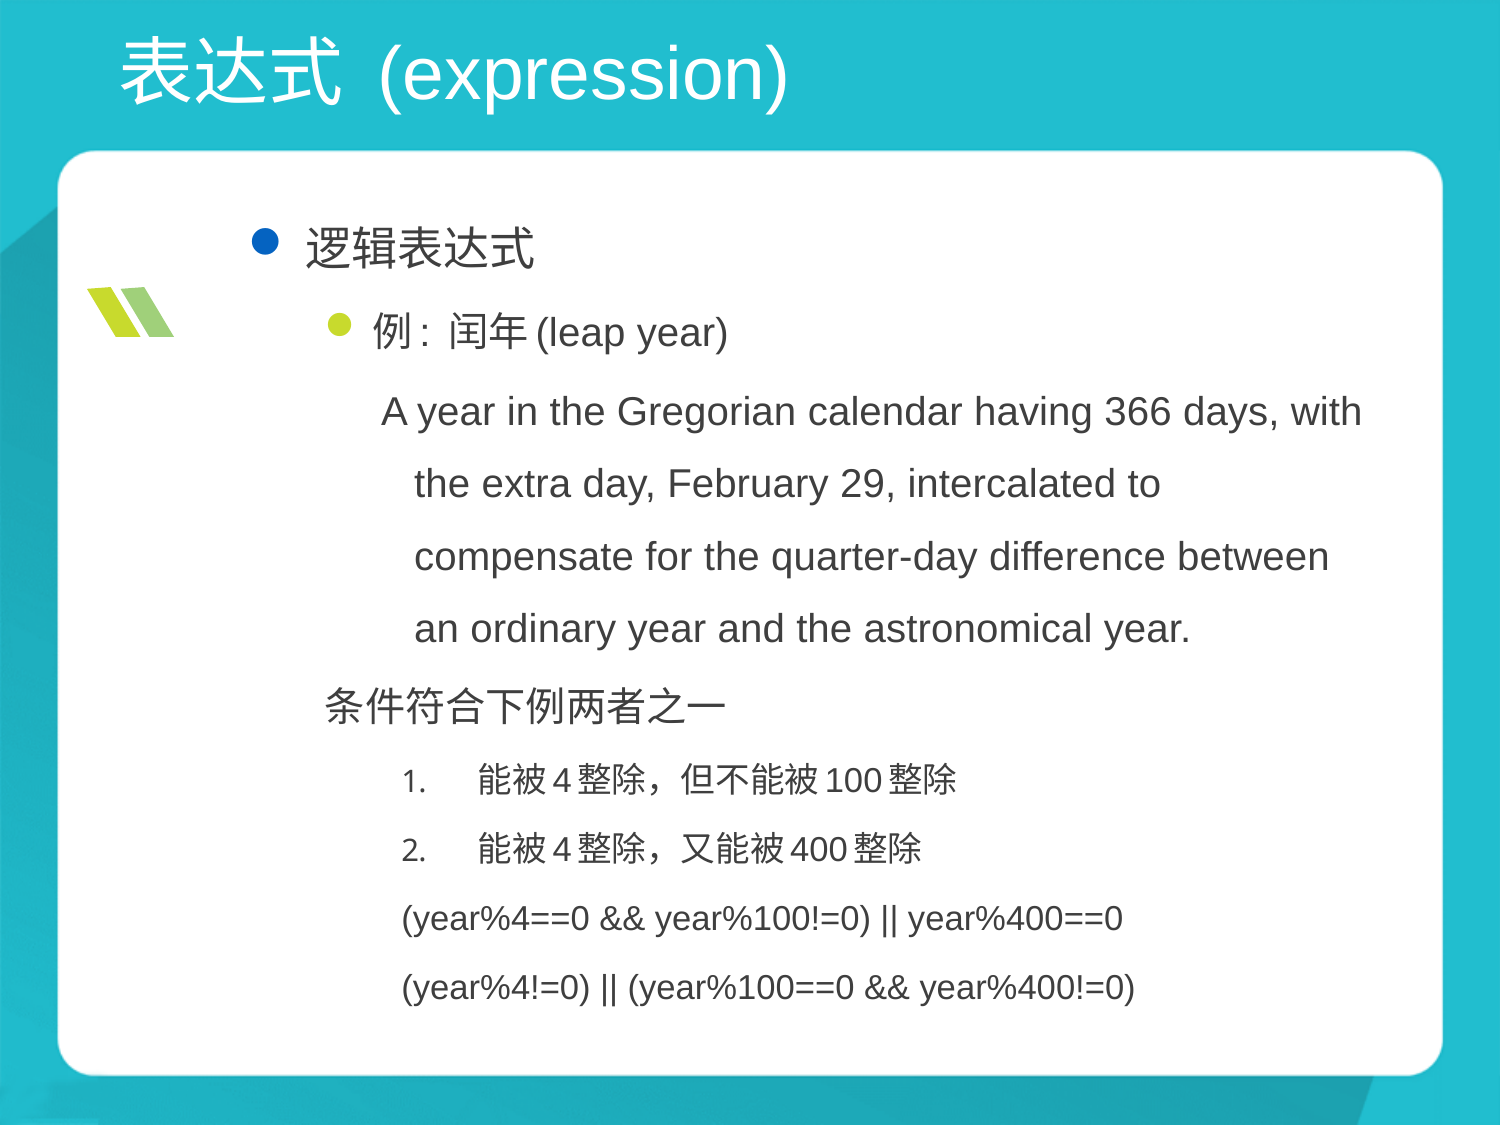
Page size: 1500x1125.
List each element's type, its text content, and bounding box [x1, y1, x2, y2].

title 表达式 (expression) [103, 0, 1397, 150]
picture [0, 0, 1500, 1125]
text_box [85, 285, 143, 338]
list 逻辑表达式 例: 闰年(leap year) A year in the Gregorian calendar having 366 days, with the extra day, February 29, intercalated to compensate for the quarter-day difference between an ordinary year and the astronomical year. 条件符合下例两者之一 能被4整除，但不能被100整除 能被4整除，又能被400整除 (year%4==0 && year%100!=0) || year%400==0 (year%4!=0) || (year%100==0 && year%400!=0) [233, 184, 1397, 1024]
text_box [118, 285, 176, 338]
